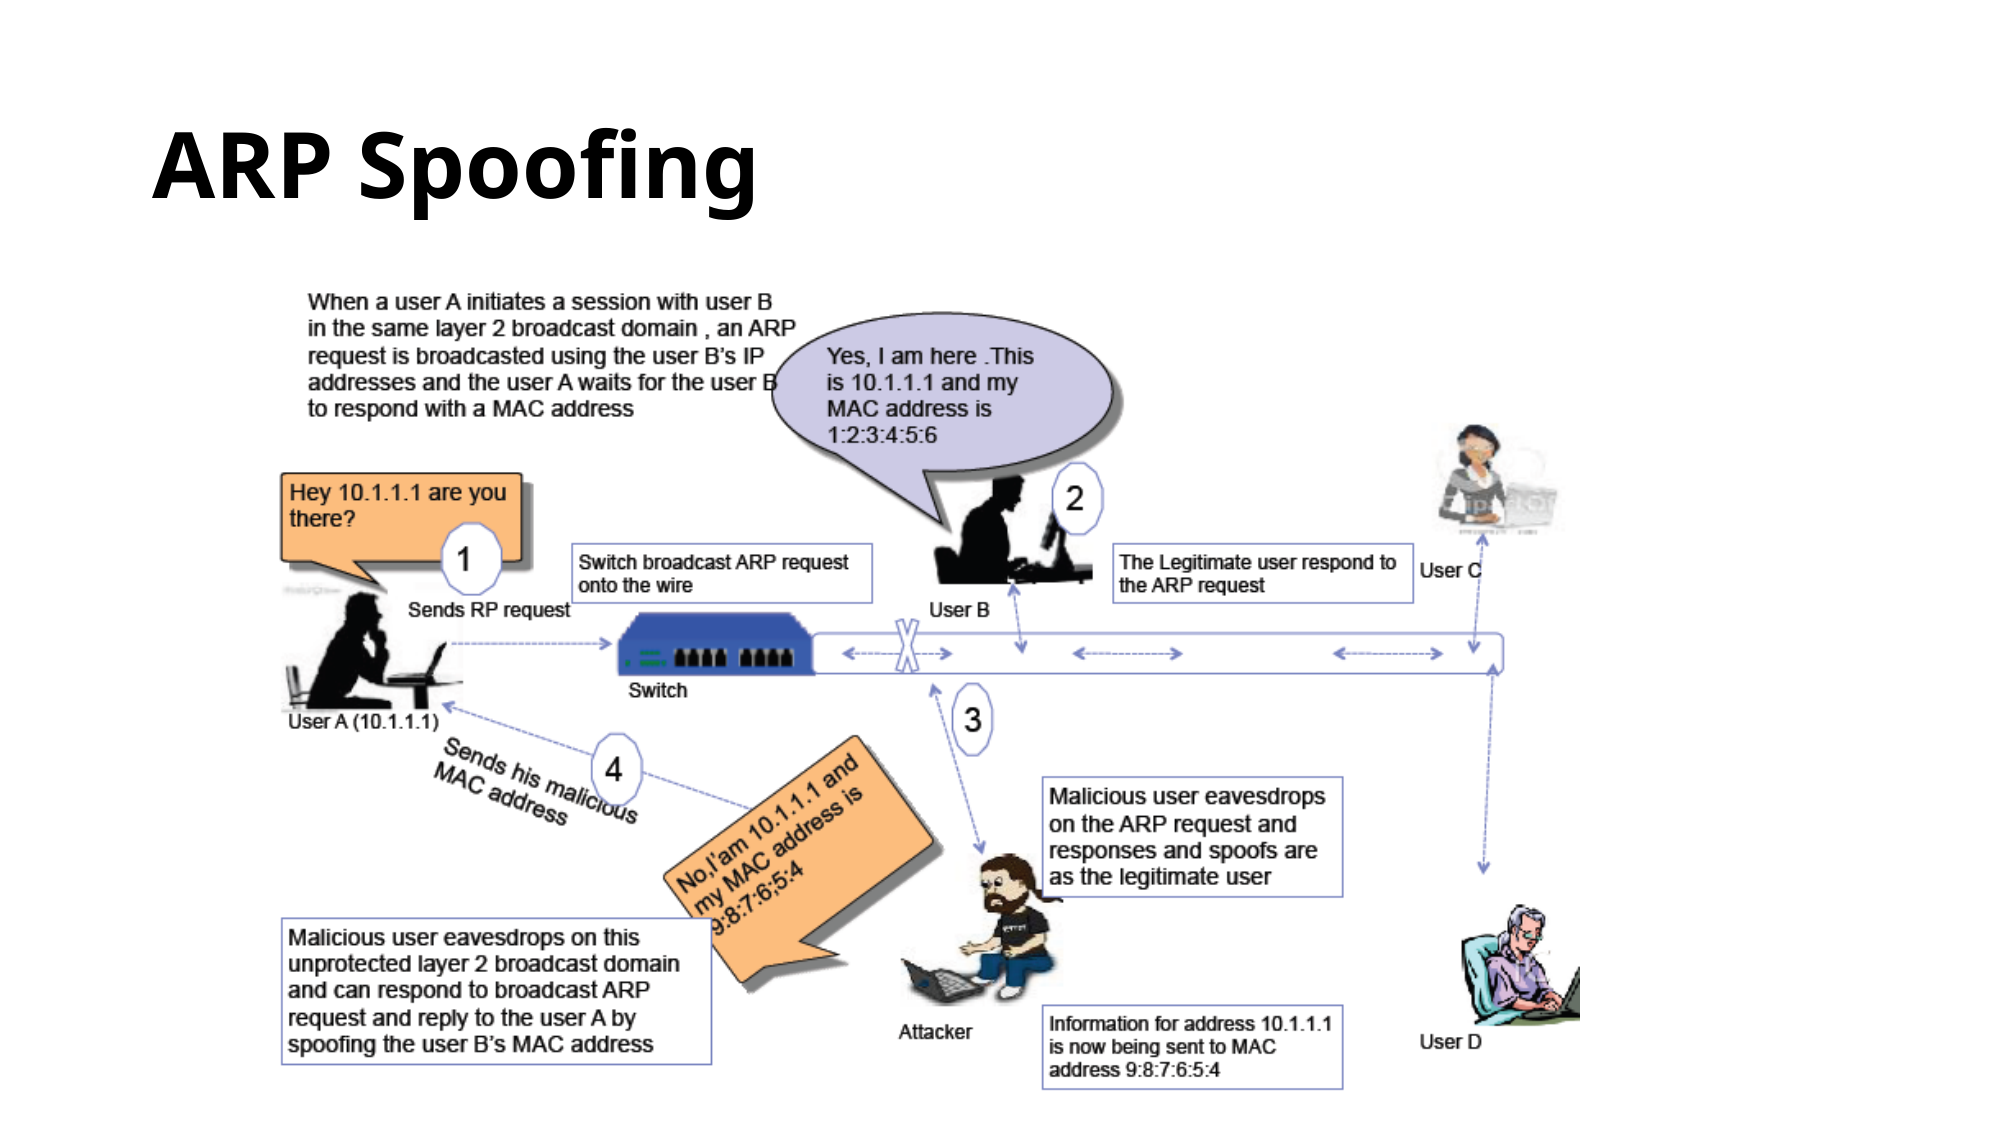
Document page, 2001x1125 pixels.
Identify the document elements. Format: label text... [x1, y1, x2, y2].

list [265, 274, 1580, 1125]
title ARP Spoofing [137, 59, 1863, 278]
